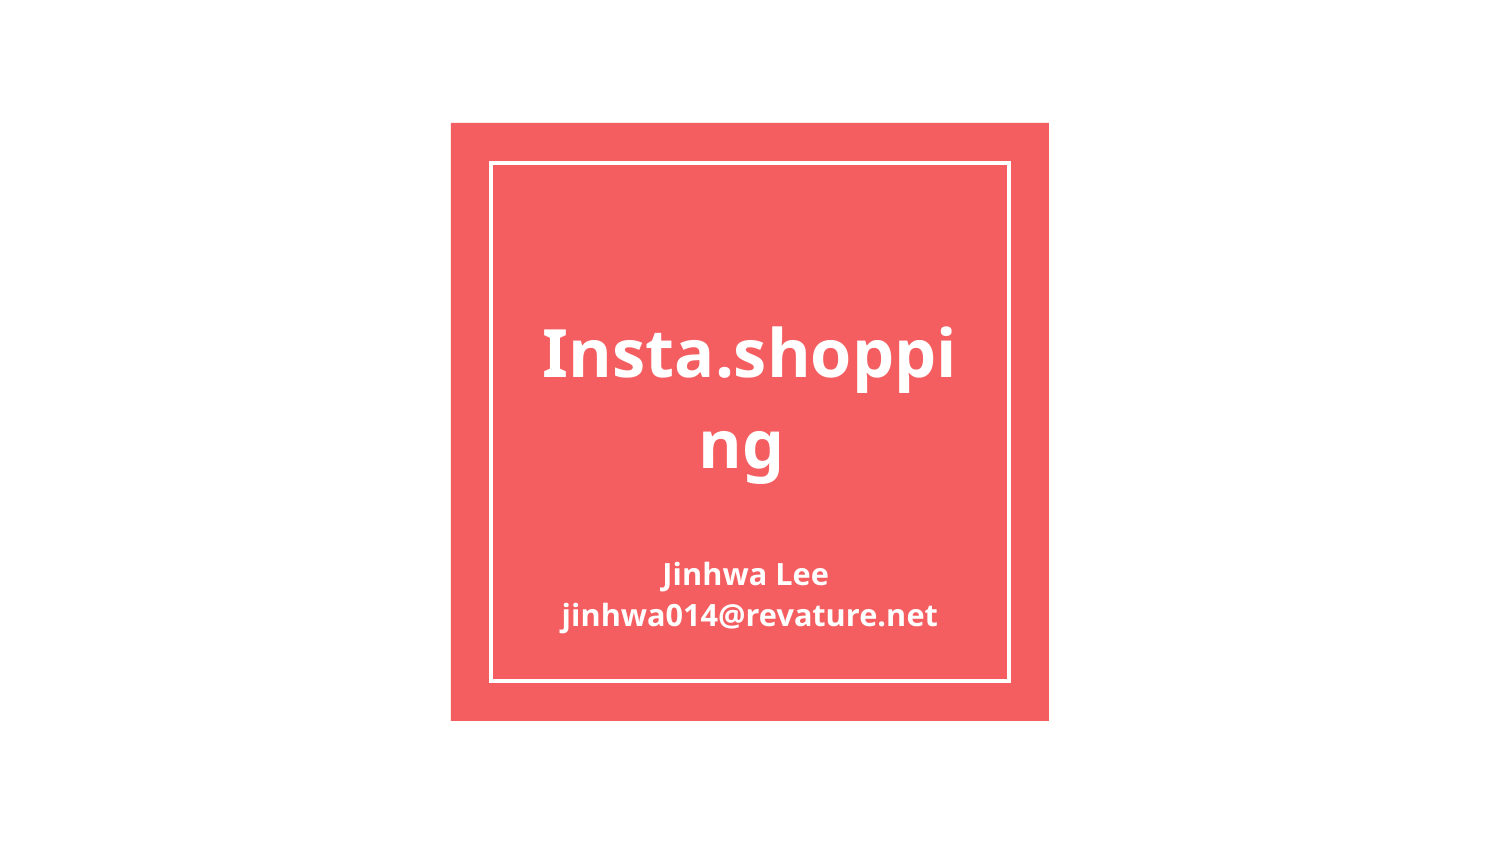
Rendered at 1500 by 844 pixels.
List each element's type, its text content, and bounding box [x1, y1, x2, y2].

title Insta.shopping [507, 266, 993, 527]
subtitle Jinhwa Lee jinhwa014@revature.net [507, 535, 993, 651]
